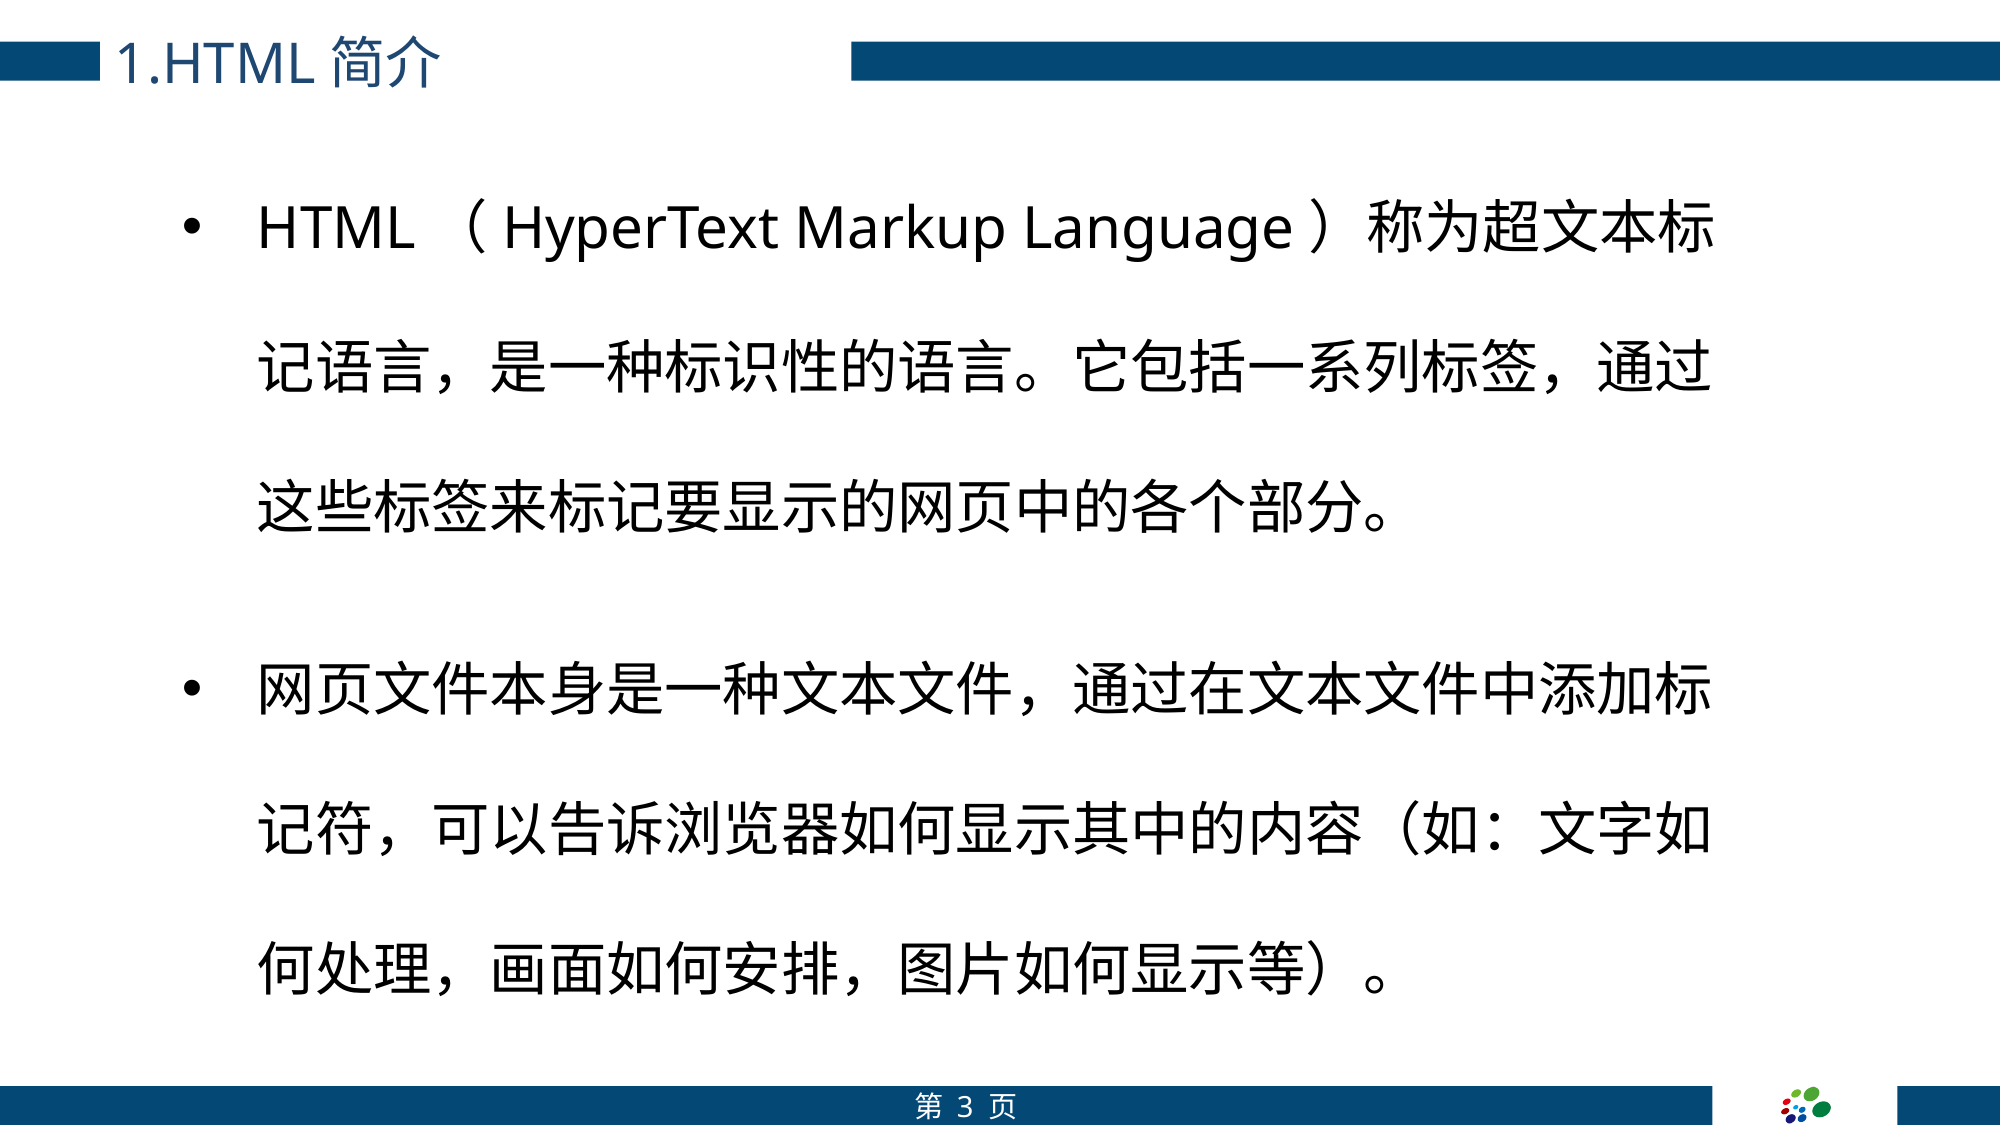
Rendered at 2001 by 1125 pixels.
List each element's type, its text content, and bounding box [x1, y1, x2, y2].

list 1.HTML简介 [99, 19, 852, 103]
picture [1774, 1086, 1836, 1125]
text_box HTML（HyperText Markup Language）称为超文本标记语言，是一种标识性的语言。它包括一系列标签，通过这些标签来标记要显示的网页中的各个部分。 网页文件本身是一种文本文件，通过在文本文件中添加标记符，可以告诉浏览器如何显示其中的内容（如：文字如何处理，画面如何安排，图片如何显示等）。 [167, 113, 1771, 472]
